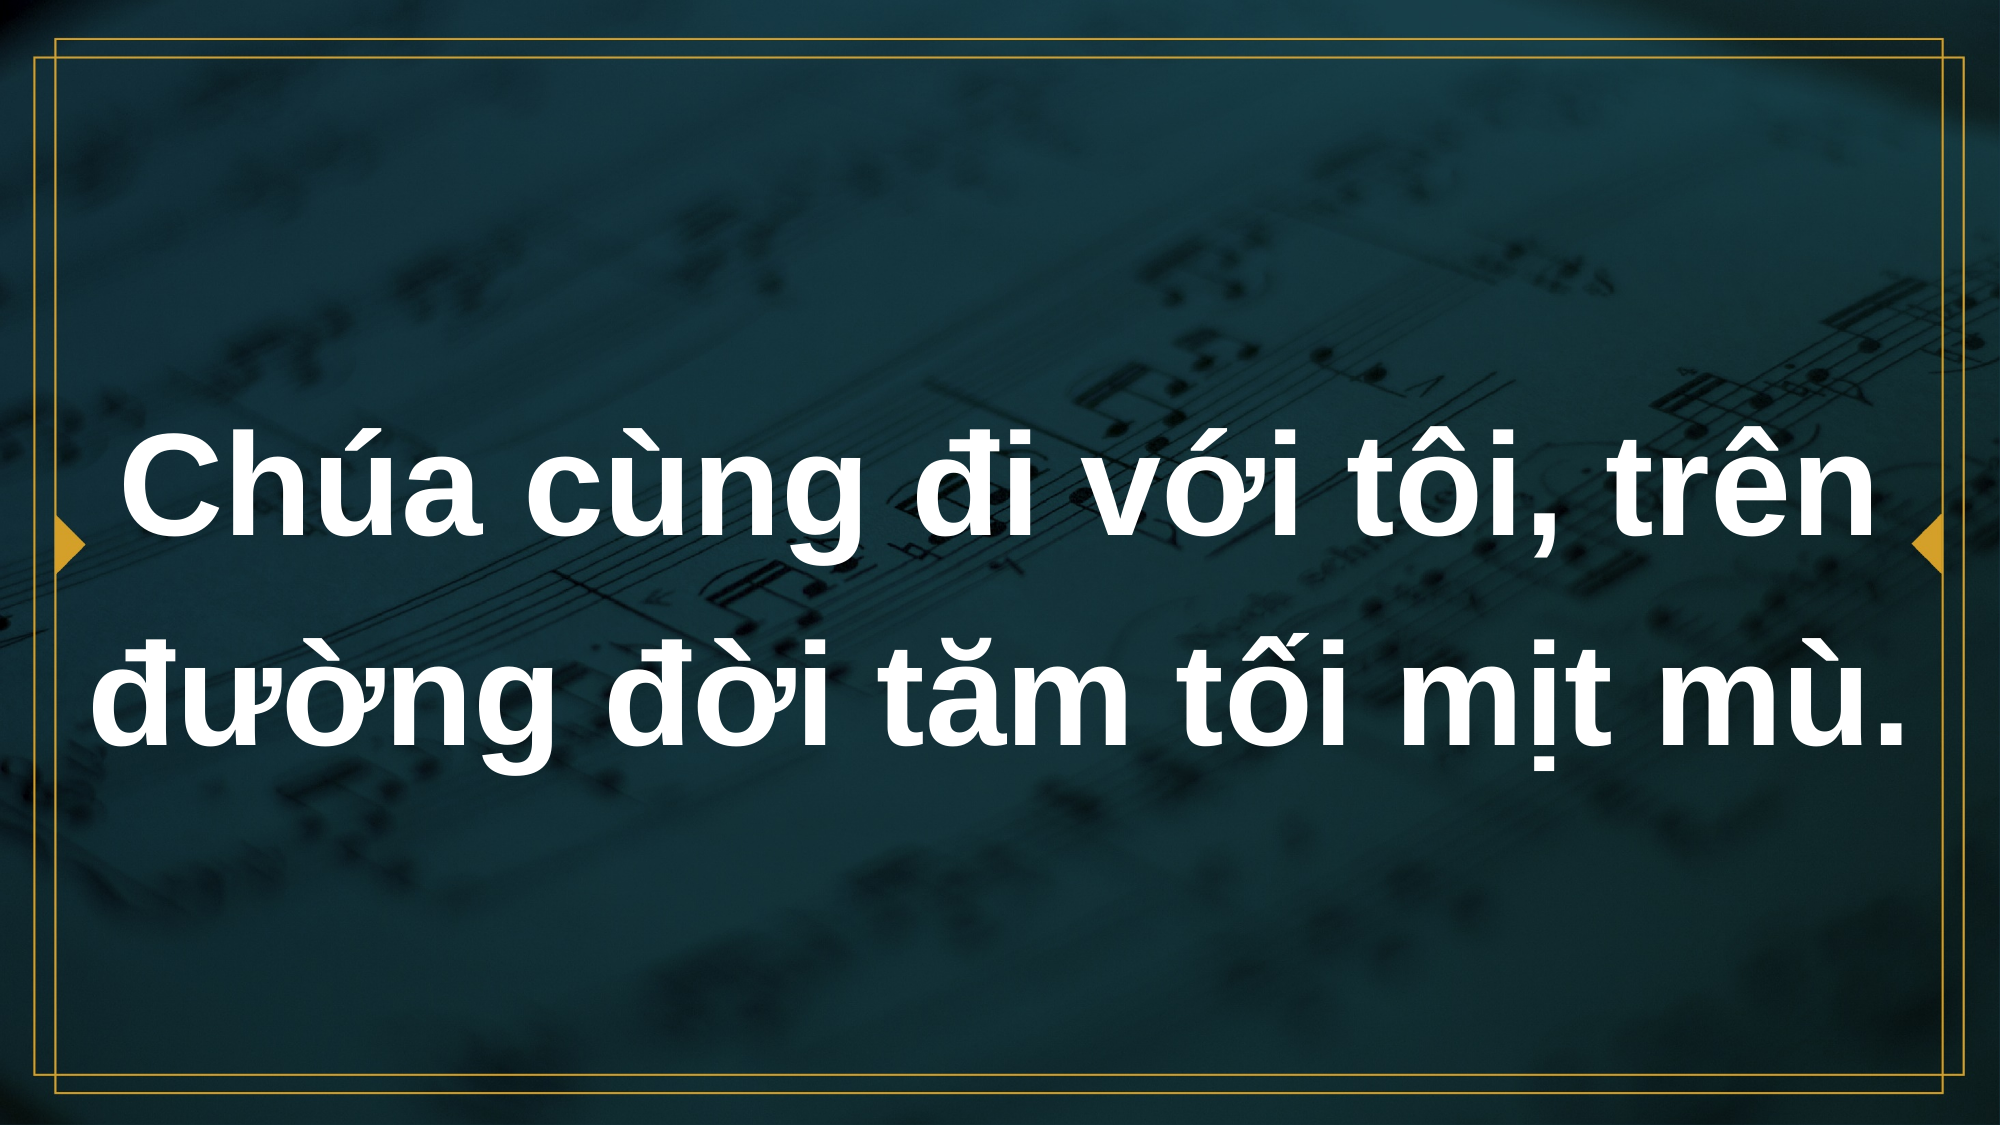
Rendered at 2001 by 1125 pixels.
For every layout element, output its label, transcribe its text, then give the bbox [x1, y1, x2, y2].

title Chúa cùng đi với tôi, trên đường đời tăm tối mịt mù. [55, 53, 1945, 1077]
picture [0, 0, 2000, 1125]
